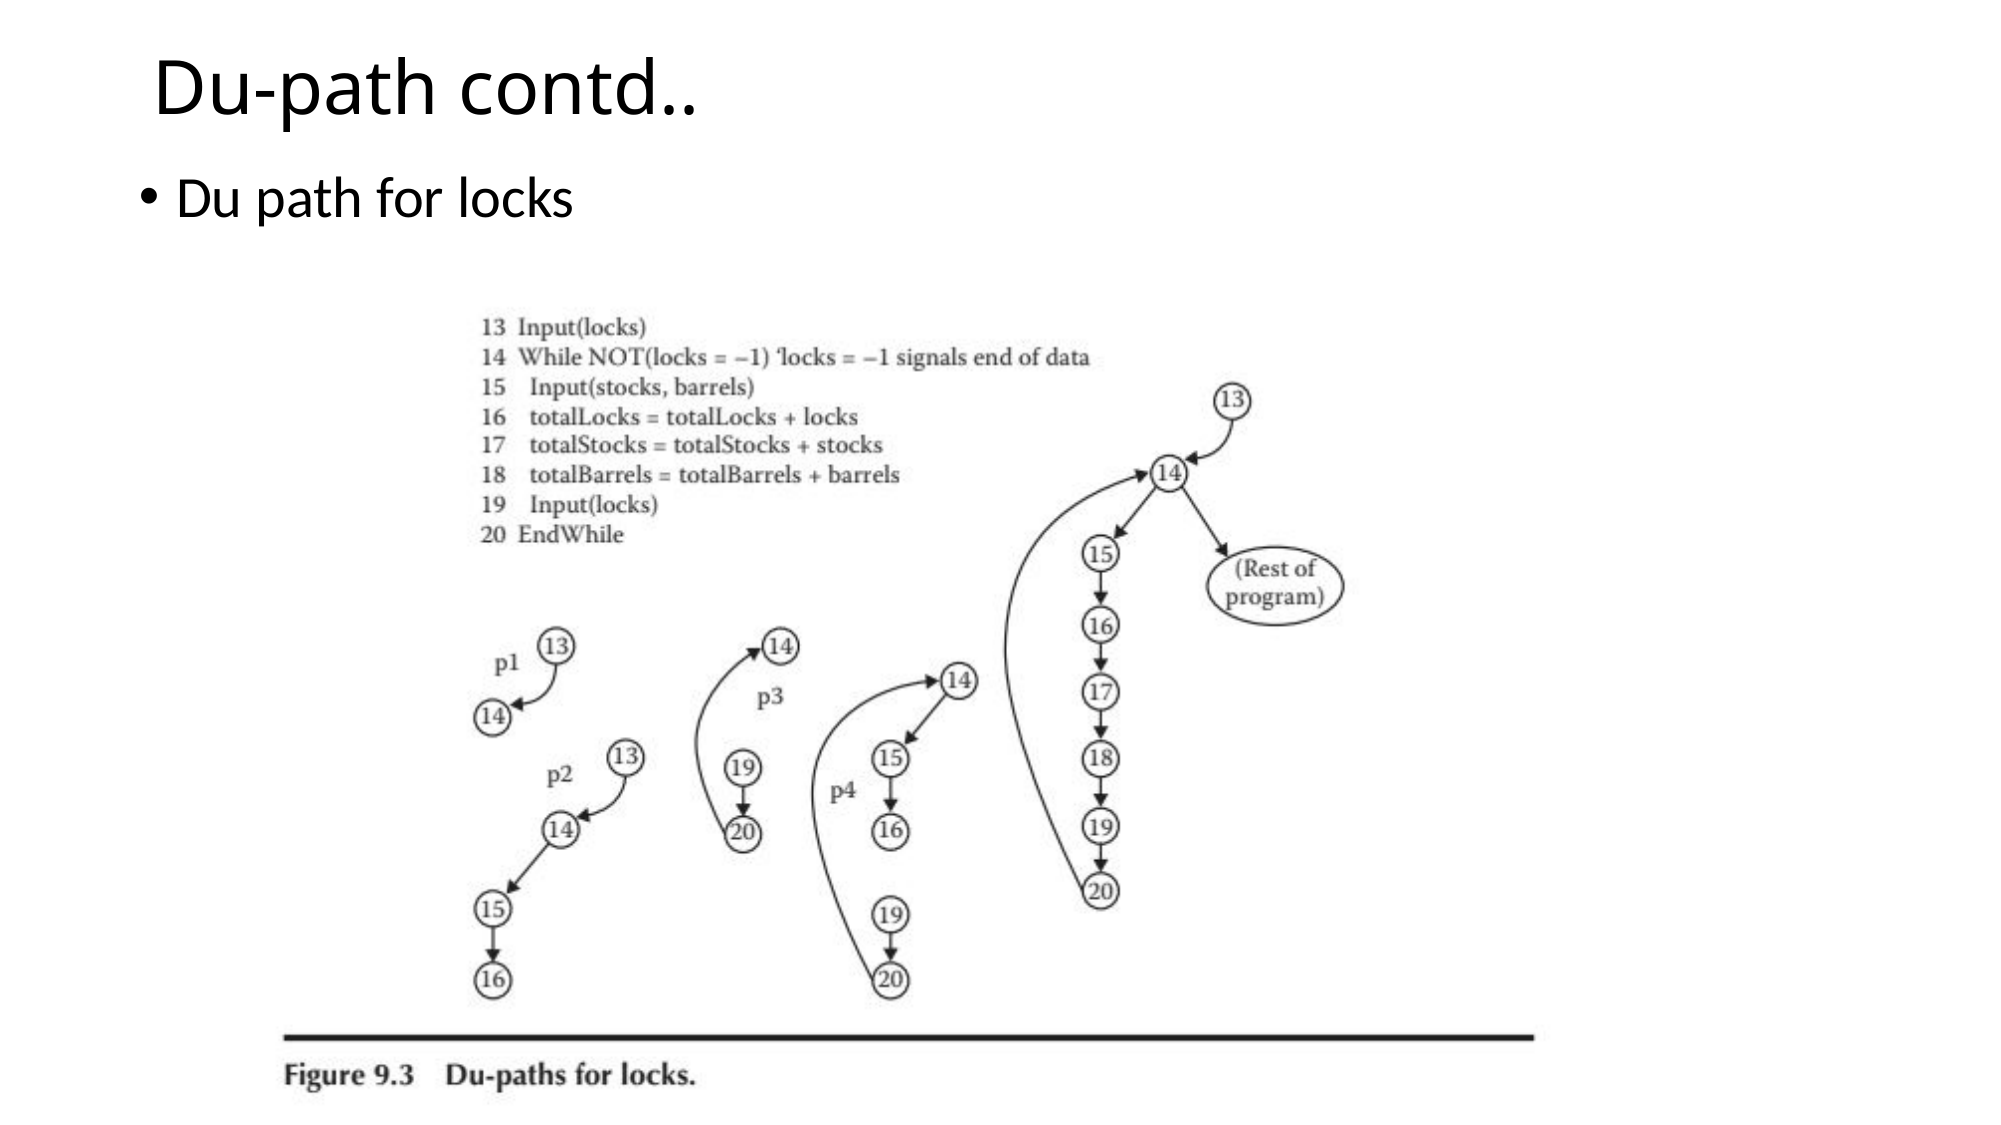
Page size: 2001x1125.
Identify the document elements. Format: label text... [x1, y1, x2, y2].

title Du-path contd.. [137, 59, 1863, 121]
list Du path for locks [123, 159, 1849, 1083]
picture [244, 228, 1558, 1125]
